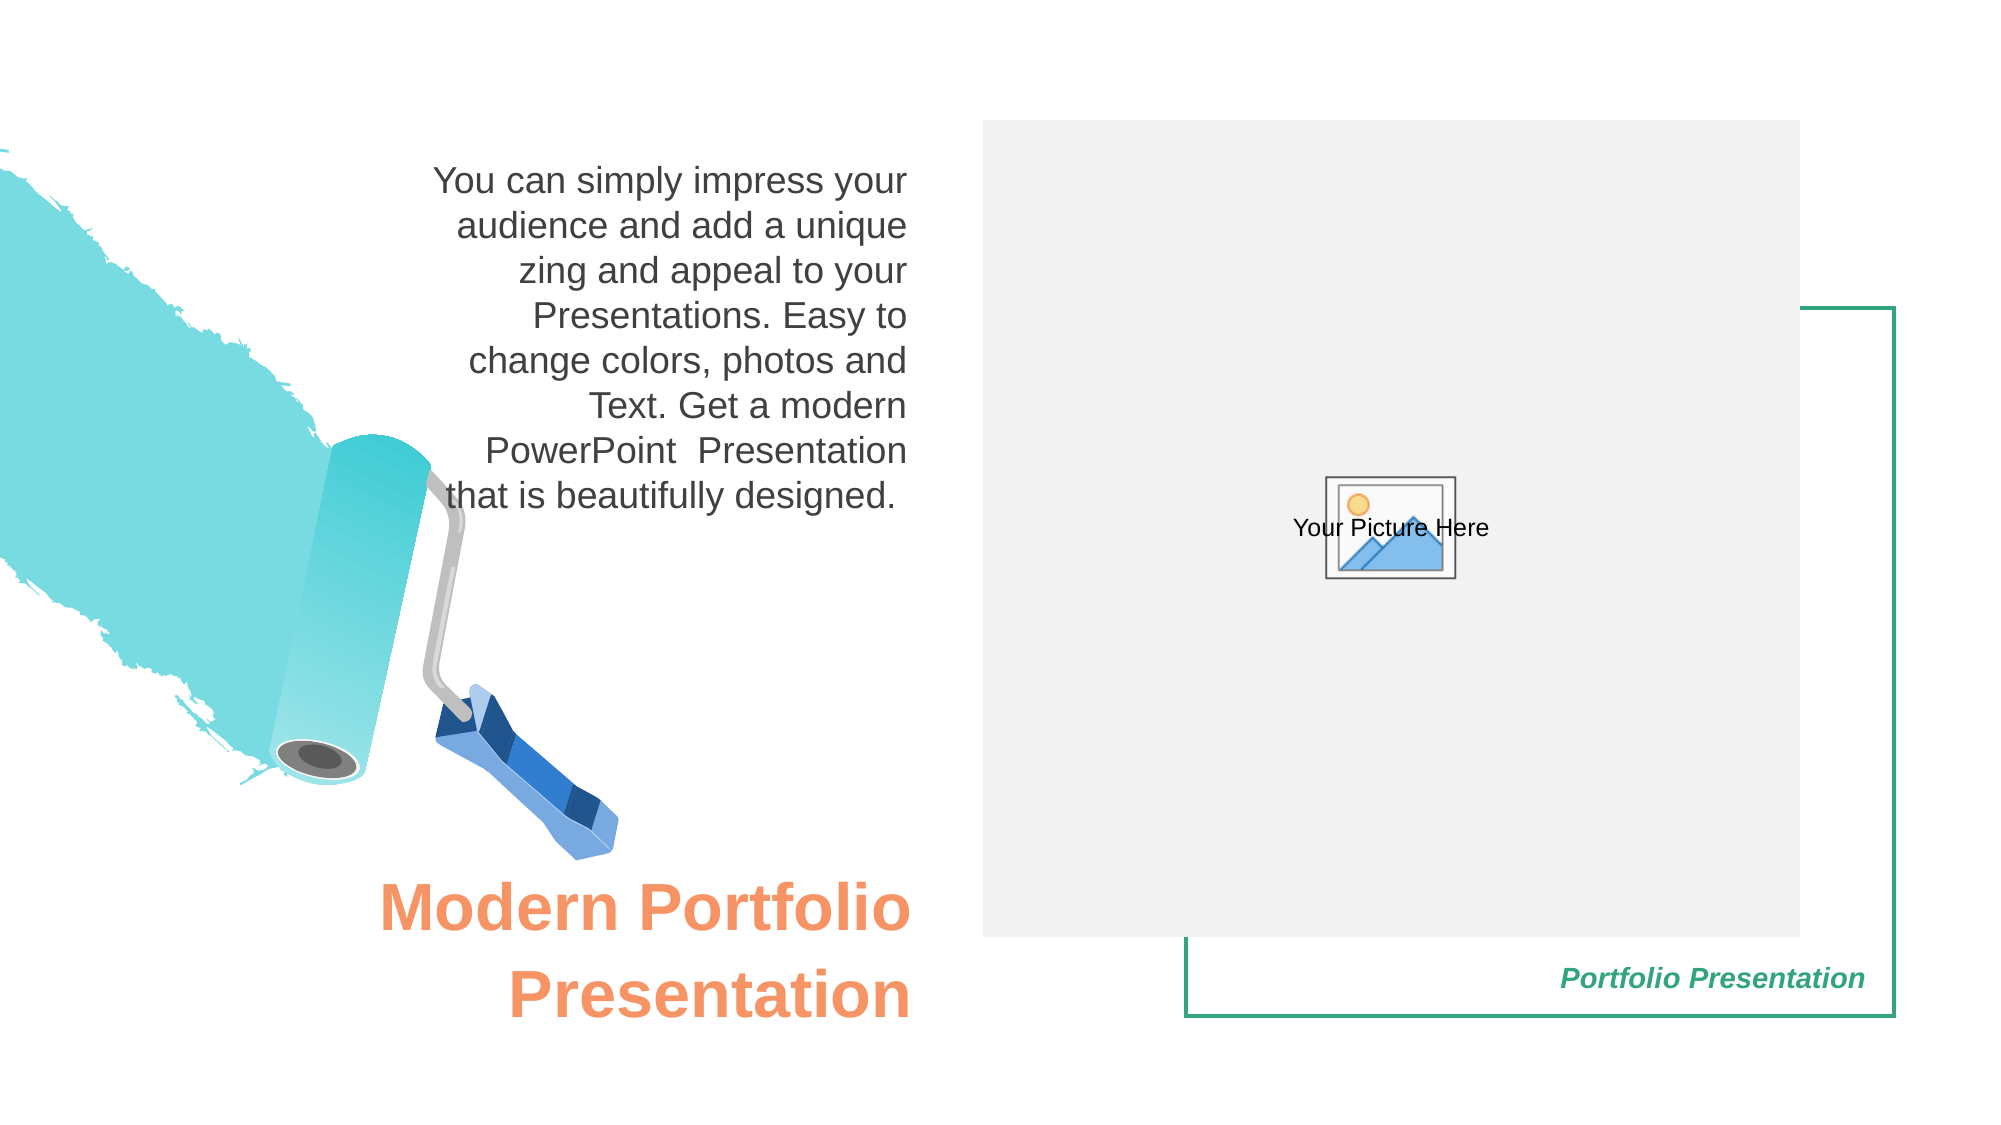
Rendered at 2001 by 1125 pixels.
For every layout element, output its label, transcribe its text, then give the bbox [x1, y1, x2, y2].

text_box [0, 114, 579, 891]
text_box You can simply impress your audience and add a unique zing and appeal to your Presentations. Easy to change colors, photos and Text. Get a modern PowerPoint Presentation that is beautifully designed. [579, 149, 923, 524]
text_box Portfolio Presentation [1544, 951, 1882, 1002]
picture [982, 119, 1800, 937]
text_box Modern Portfolio Presentation [323, 844, 928, 1042]
